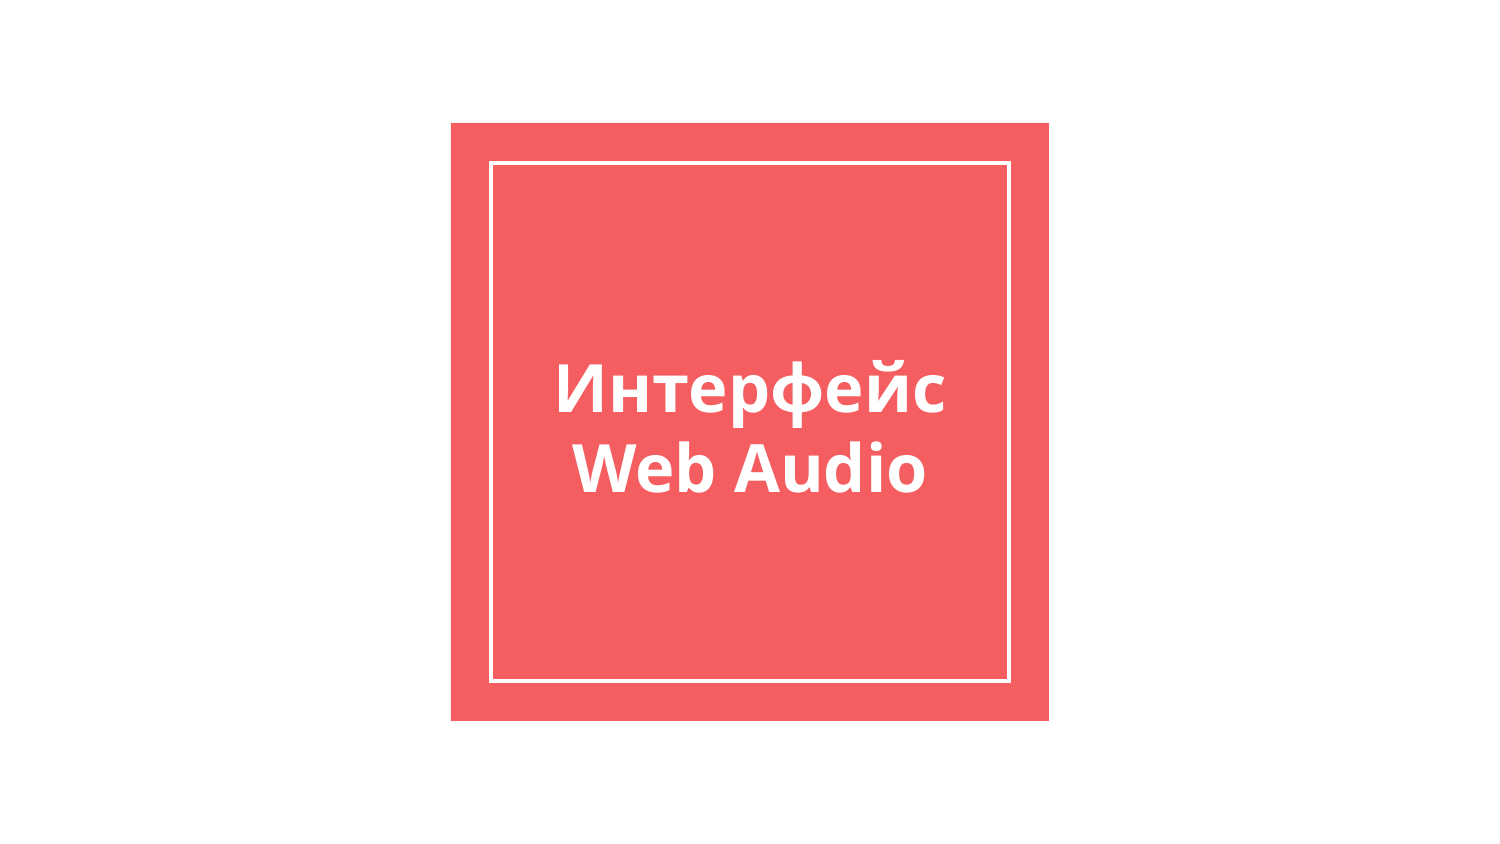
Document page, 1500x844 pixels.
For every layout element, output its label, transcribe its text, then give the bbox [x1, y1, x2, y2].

title Интерфейс Web Audio [507, 266, 993, 586]
